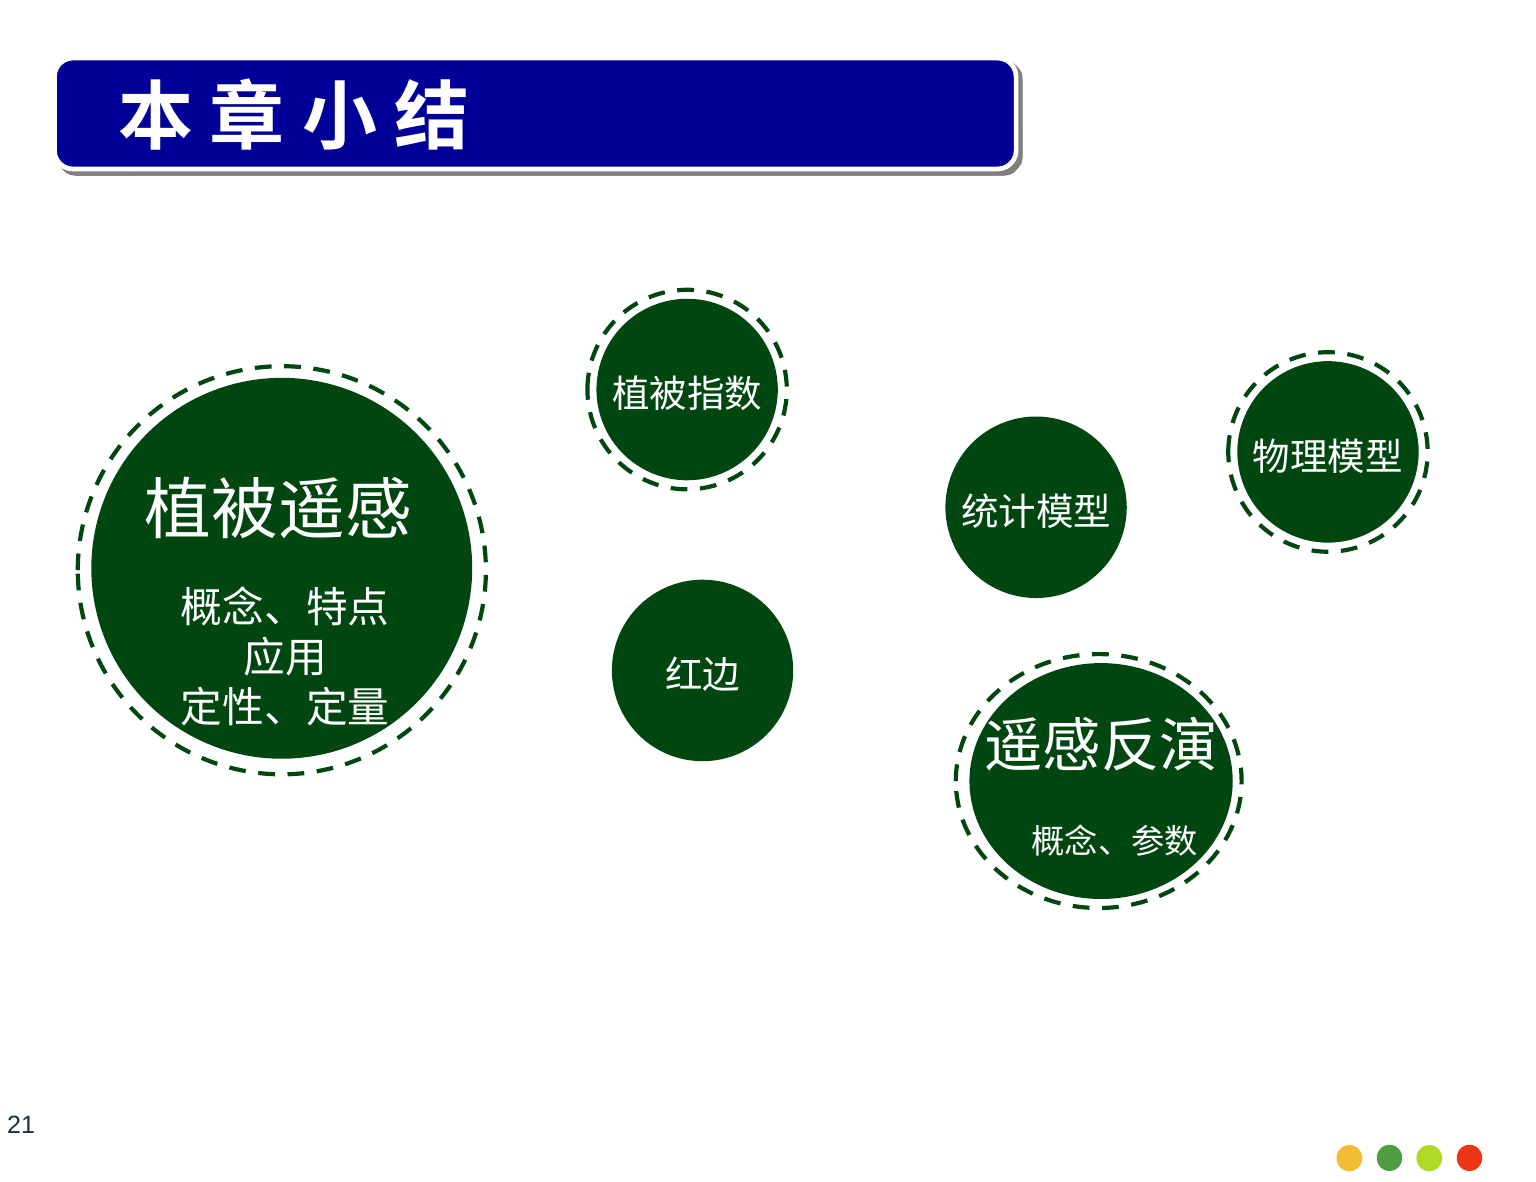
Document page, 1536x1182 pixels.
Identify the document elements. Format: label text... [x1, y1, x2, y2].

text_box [584, 289, 790, 490]
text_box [70, 365, 487, 775]
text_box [955, 653, 1247, 909]
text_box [600, 579, 805, 762]
text_box 本 章 小 结 [101, 52, 1536, 176]
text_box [933, 416, 1139, 599]
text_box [1225, 351, 1431, 552]
